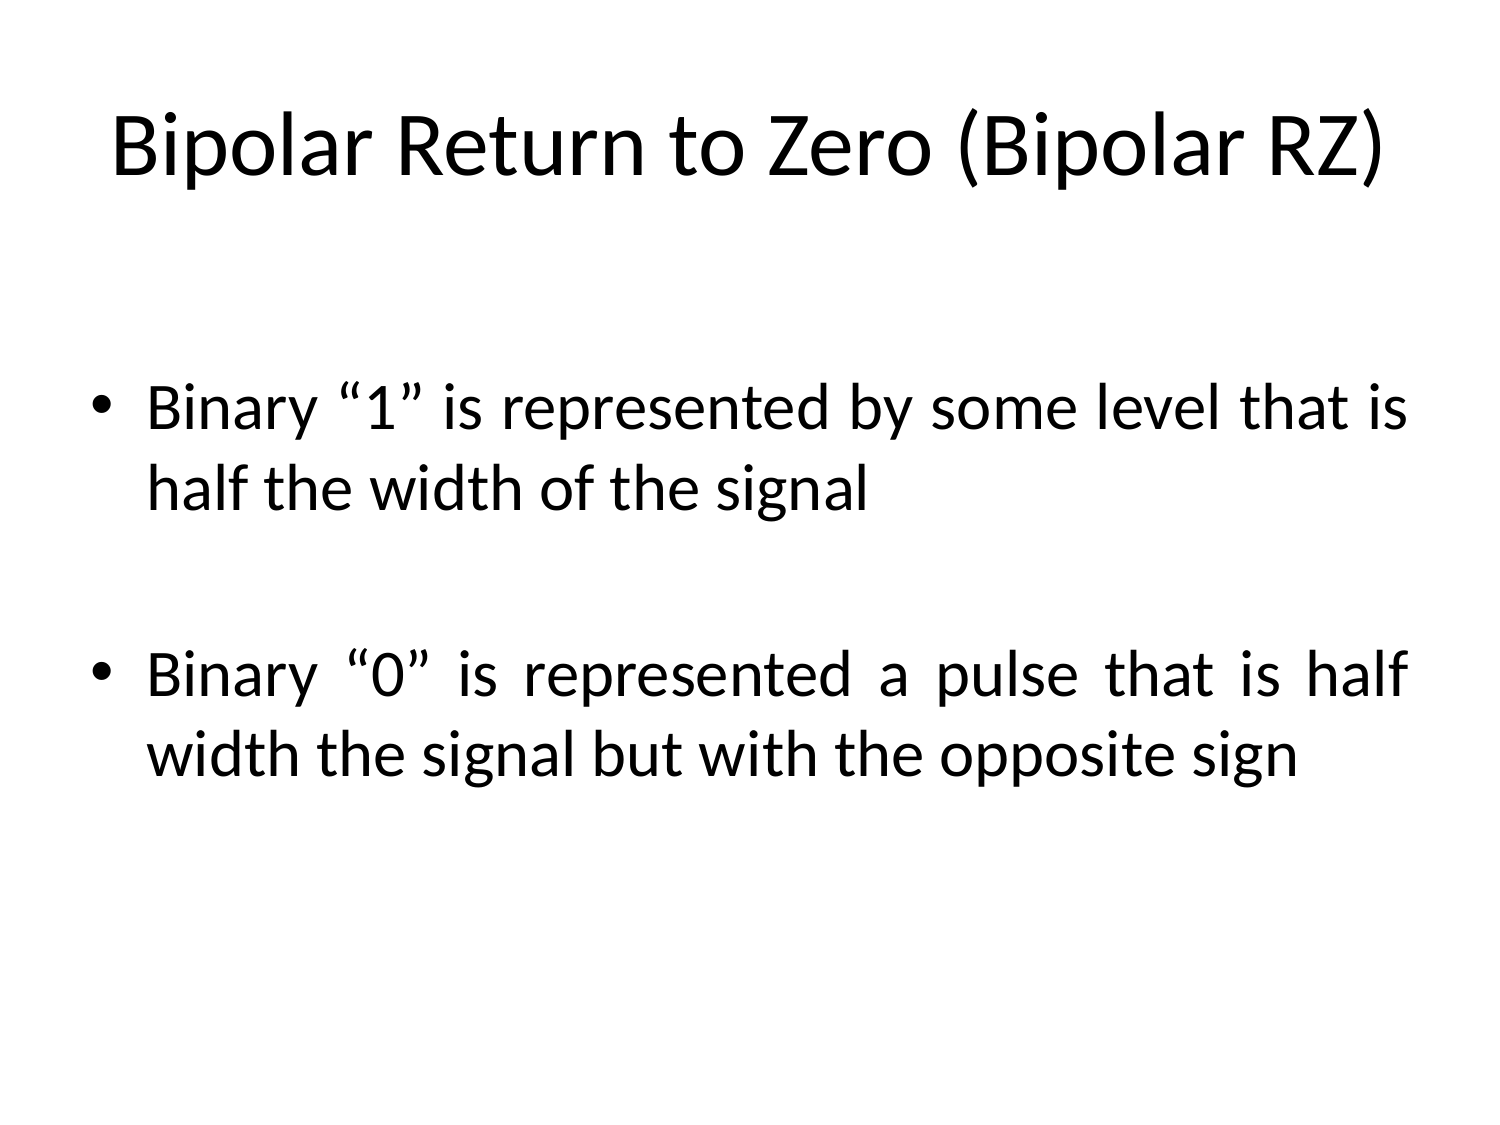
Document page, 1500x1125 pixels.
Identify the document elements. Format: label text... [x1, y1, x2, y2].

title Bipolar Return to Zero (Bipolar RZ) [75, 45, 1425, 233]
list Binary “1” is represented by some level that is half the width of the signal Binary “0” is represented a pulse that is half width the signal but with the opposite sign [75, 262, 1425, 1005]
